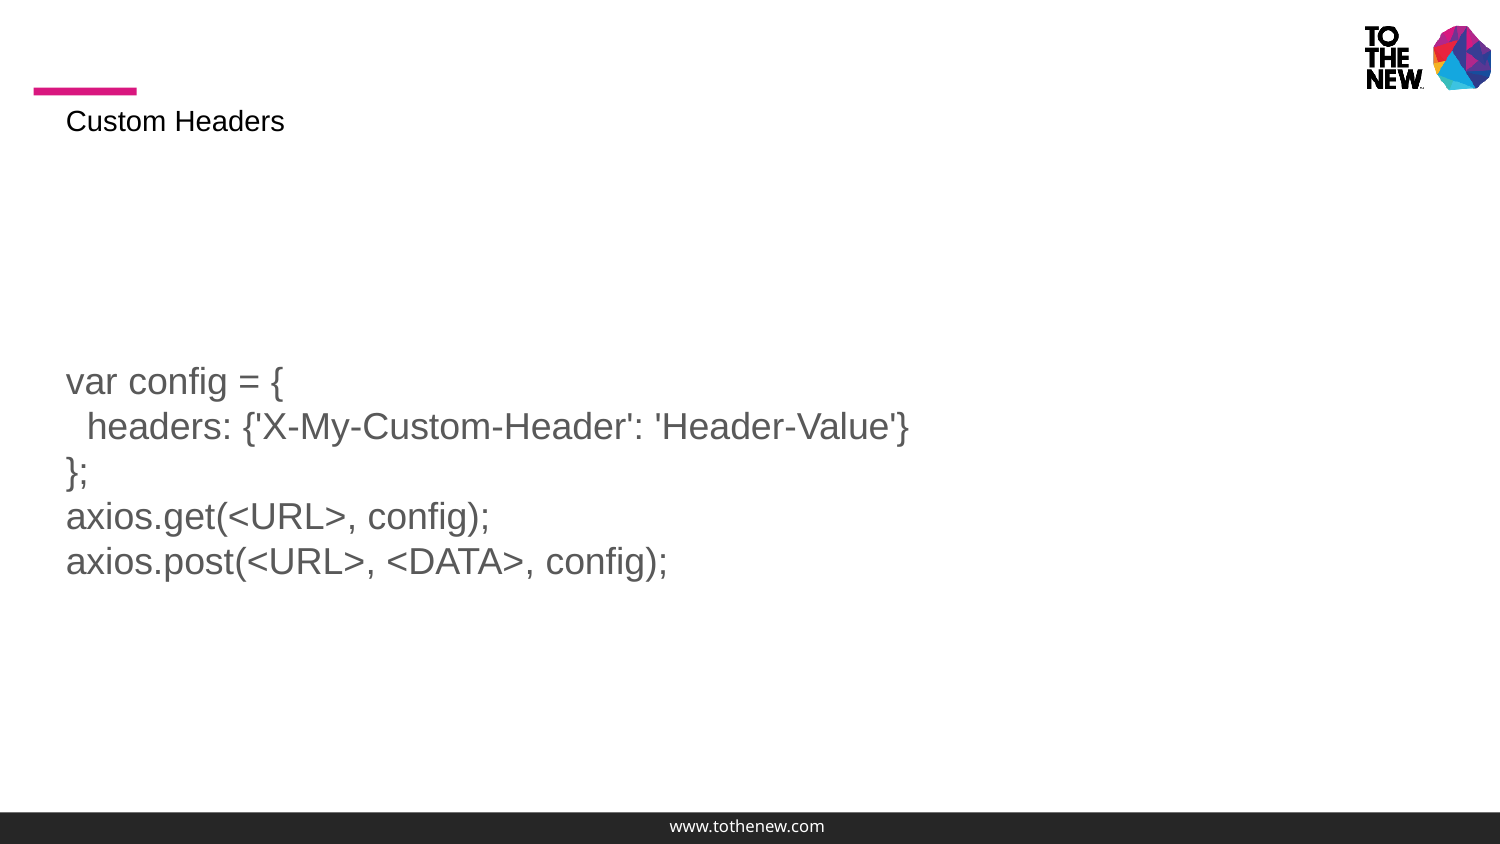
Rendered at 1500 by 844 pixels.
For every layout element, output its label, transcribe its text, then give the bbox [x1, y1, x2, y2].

text_box var config = { headers: {'X-My-Custom-Header': 'Header-Value'} }; axios.get(<URL>, config); axios.post(<URL>, <DATA>, config); [51, 188, 1449, 750]
picture [1350, 0, 1500, 116]
text_box Custom Headers [51, 72, 1449, 167]
